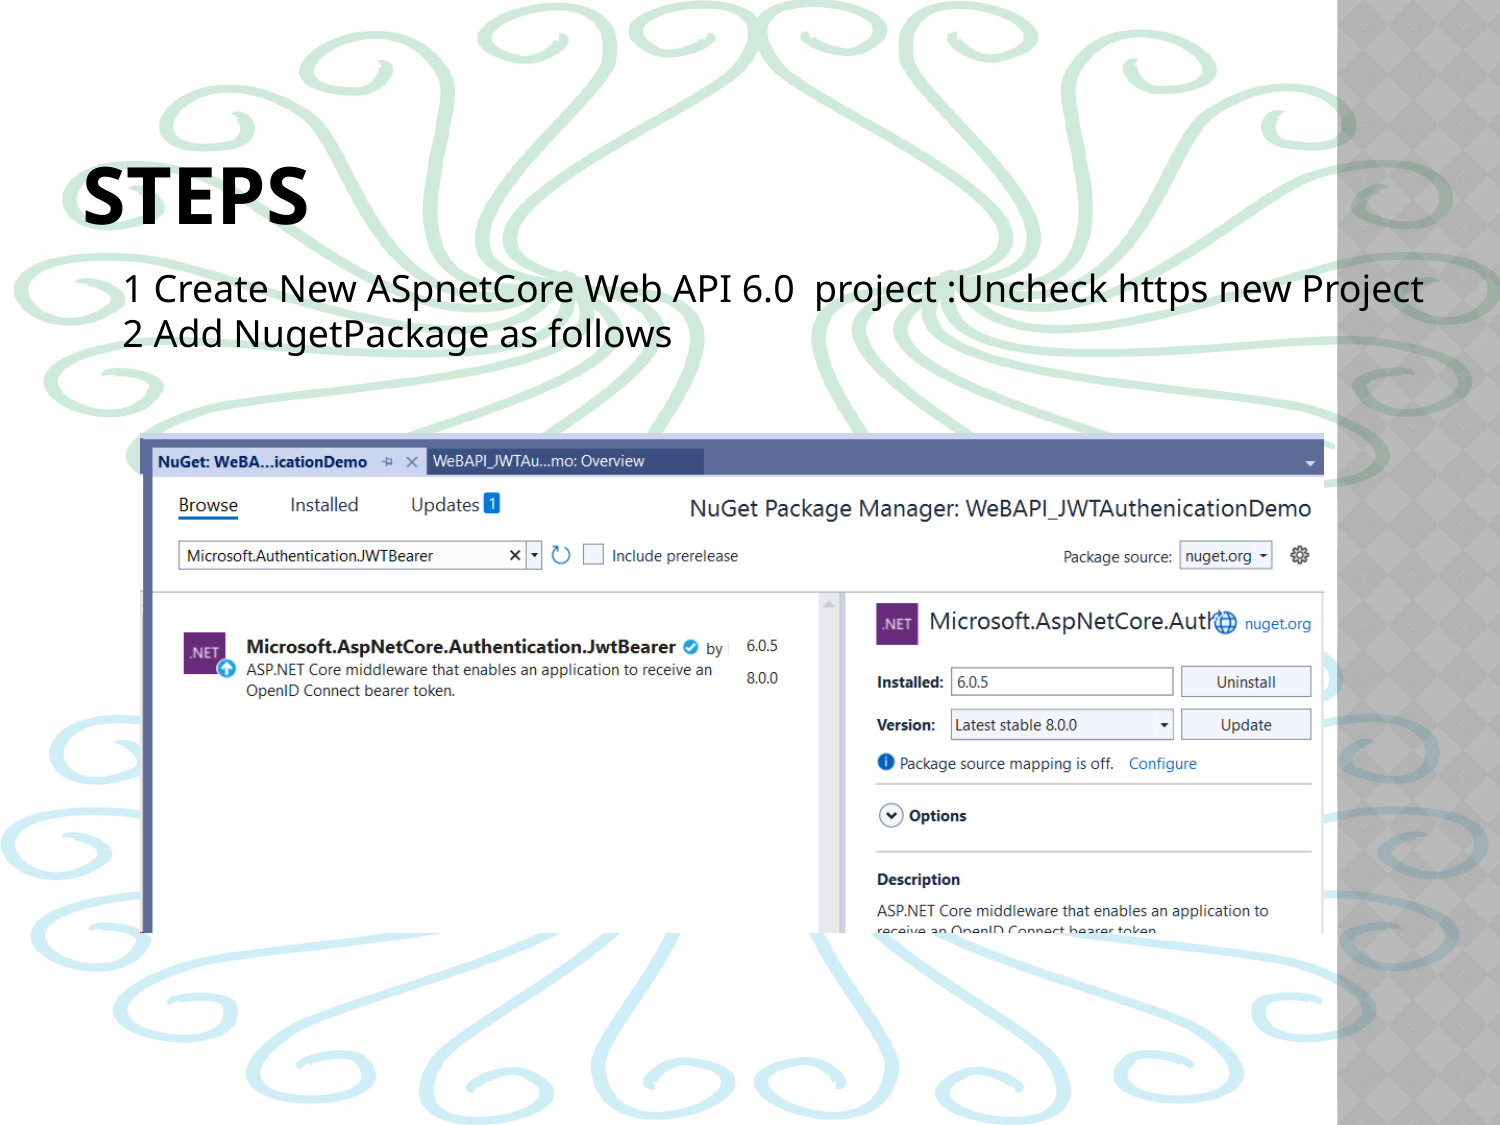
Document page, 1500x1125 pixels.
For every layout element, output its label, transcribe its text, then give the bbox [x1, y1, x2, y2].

text_box 1 Create New ASpnetCore Web API 6.0 project :Uncheck https new Project 2 Add NugetPackage as follows [107, 257, 1441, 363]
picture [140, 433, 1325, 933]
title Steps [75, 52, 1263, 240]
